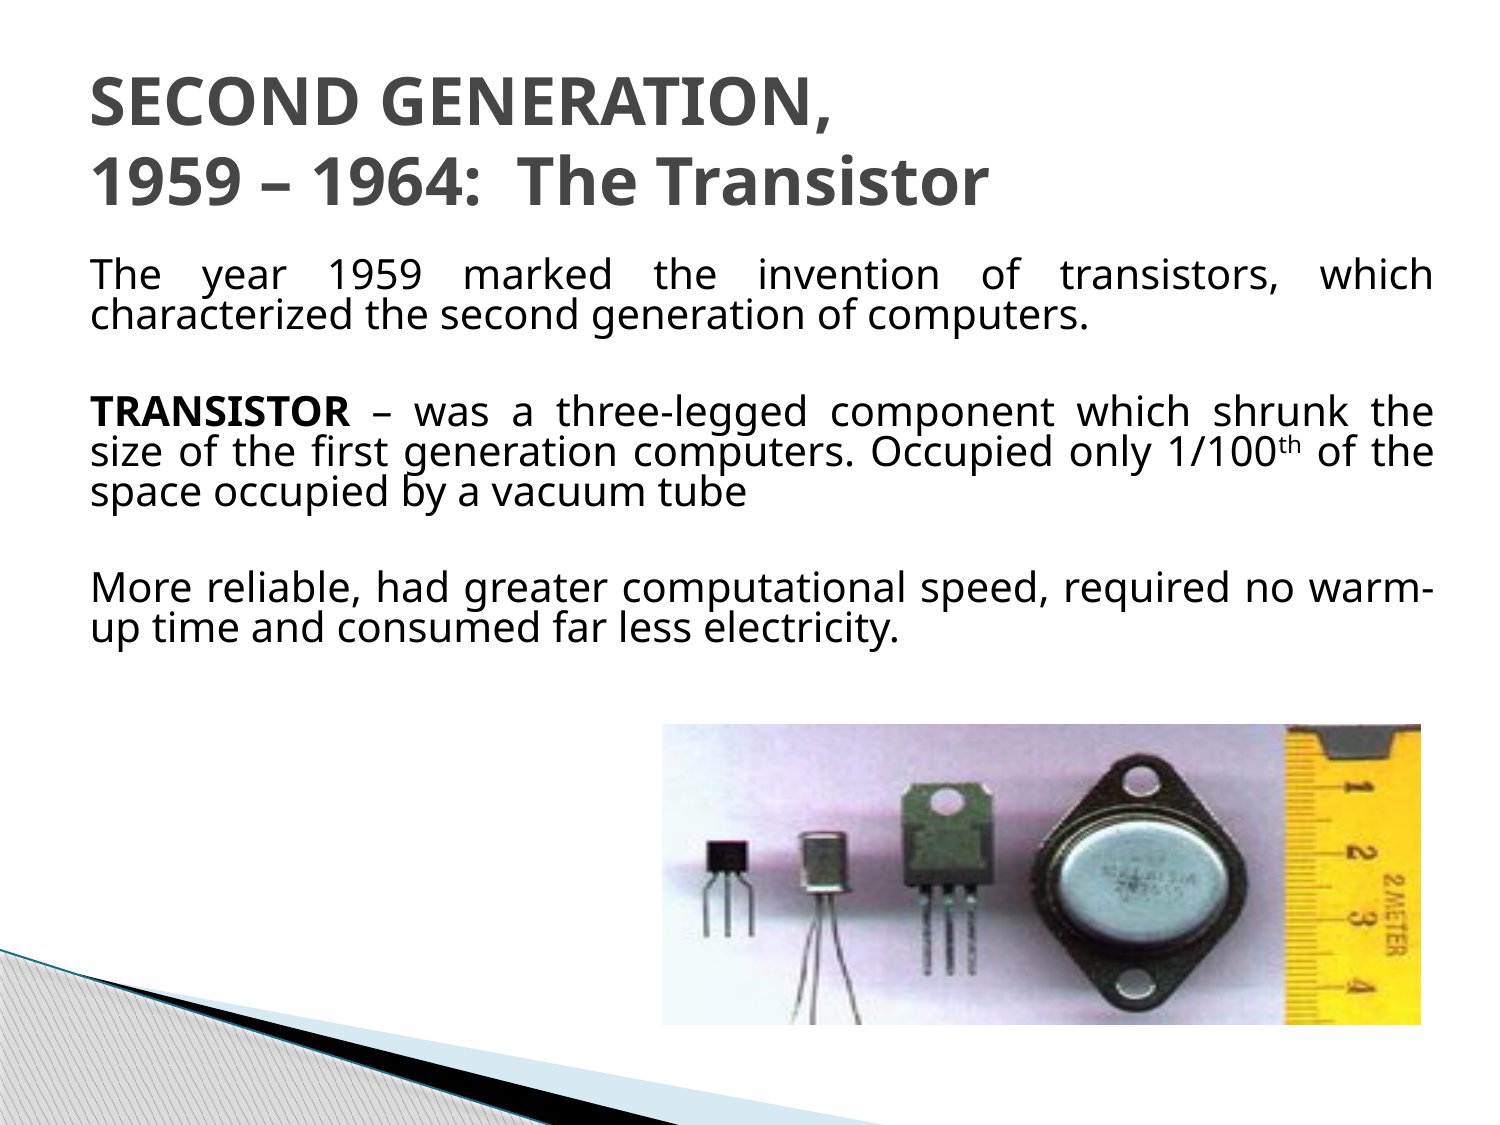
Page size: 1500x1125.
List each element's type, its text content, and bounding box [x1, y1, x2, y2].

list The year 1959 marked the invention of transistors, which characterized the second generation of computers. TRANSISTOR – was a three-legged component which shrunk the size of the first generation computers. Occupied only 1/100th of the space occupied by a vacuum tube More reliable, had greater computational speed, required no warm-up time and consumed far less electricity. [75, 249, 1450, 993]
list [662, 724, 1421, 1026]
title SECOND GENERATION, 1959 – 1964: The Transistor [75, 45, 1425, 233]
